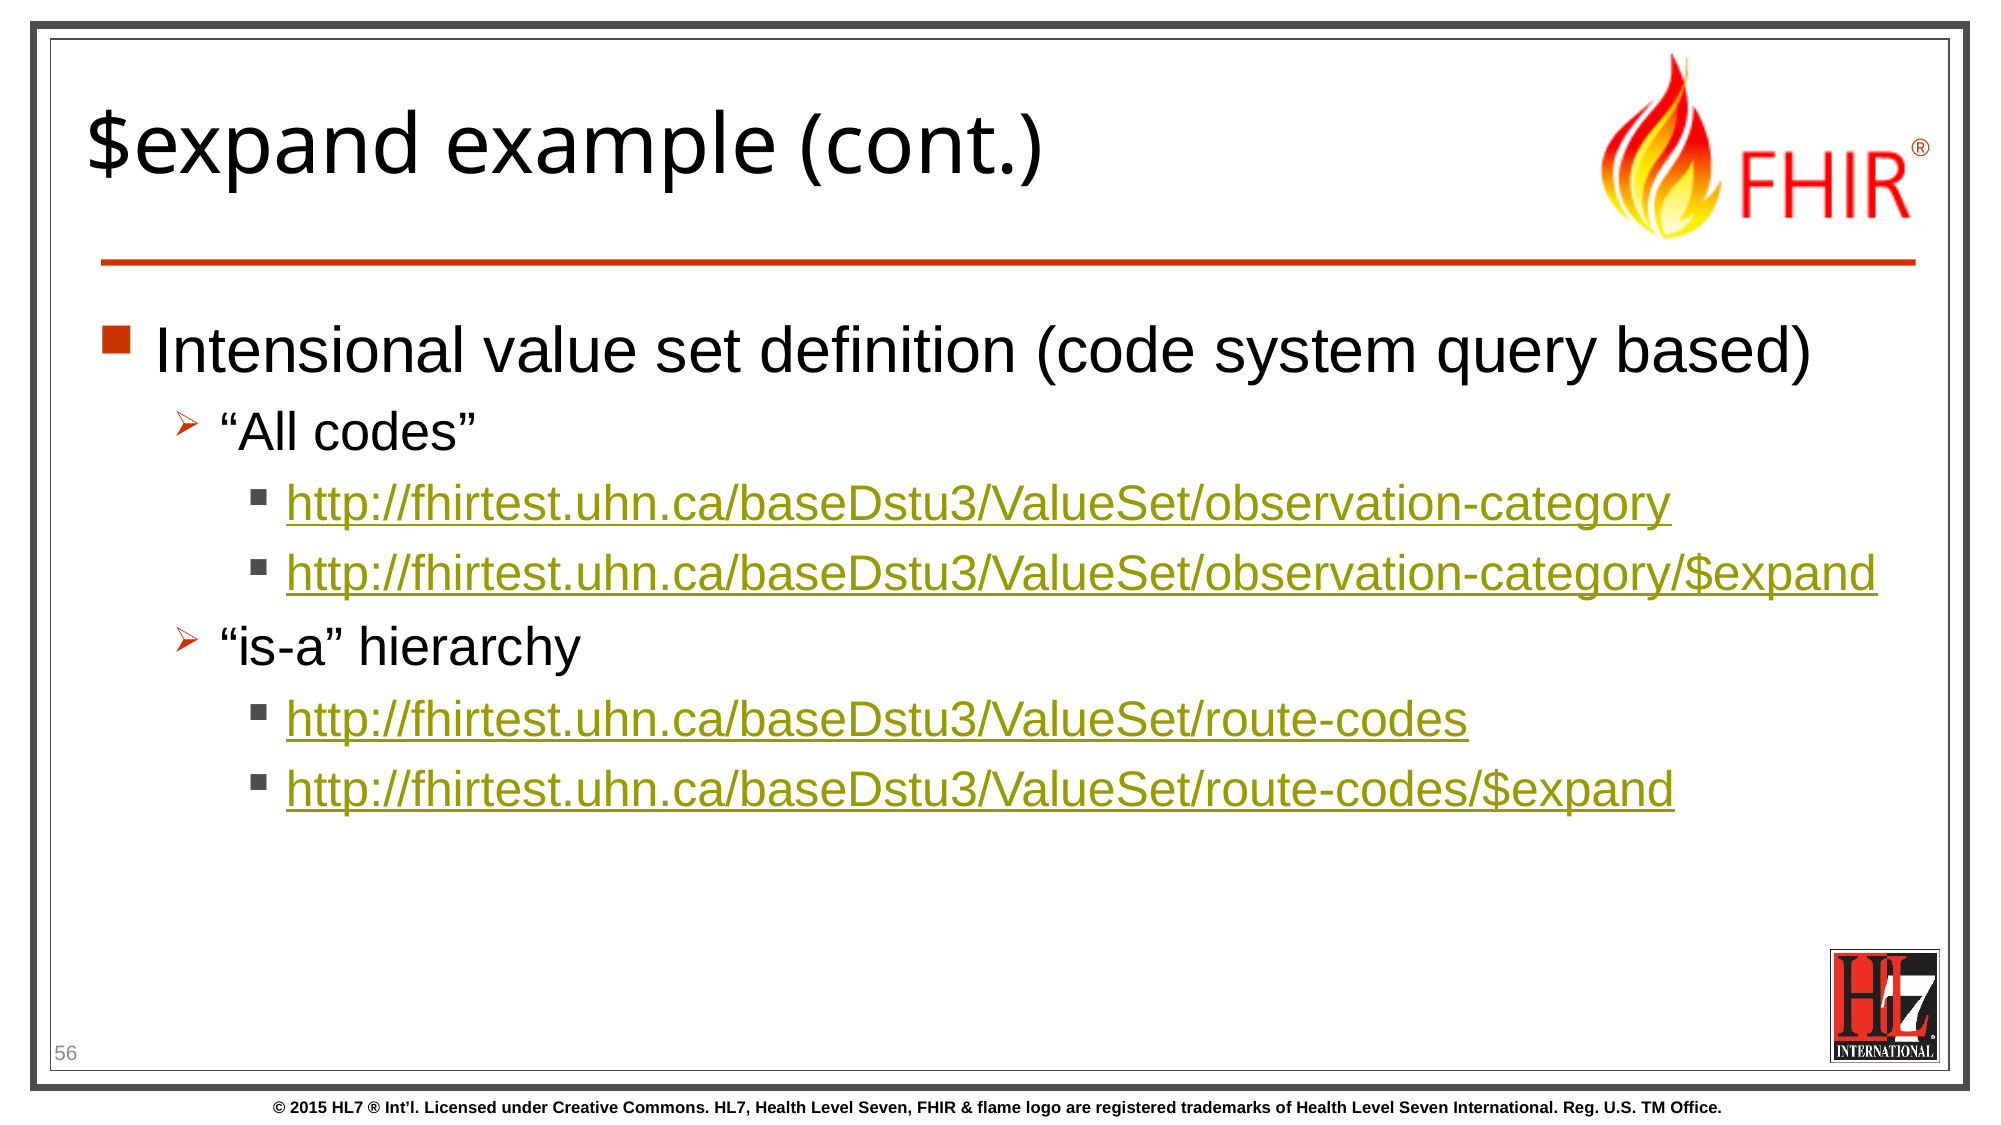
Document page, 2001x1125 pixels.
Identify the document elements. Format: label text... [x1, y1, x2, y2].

list Intensional value set definition (code system query based) “All codes” http://fhirtest.uhn.ca/baseDstu3/ValueSet/observation-category http://fhirtest.uhn.ca/baseDstu3/ValueSet/observation-category/$expand “is-a” hierarchy http://fhirtest.uhn.ca/baseDstu3/ValueSet/route-codes http://fhirtest.uhn.ca/baseDstu3/ValueSet/route-codes/$expand [83, 299, 1917, 1059]
slide_number 56 [39, 1034, 197, 1071]
title $expand example (cont.) [70, 54, 1595, 244]
picture [1830, 949, 1940, 1063]
picture [1588, 42, 1923, 249]
